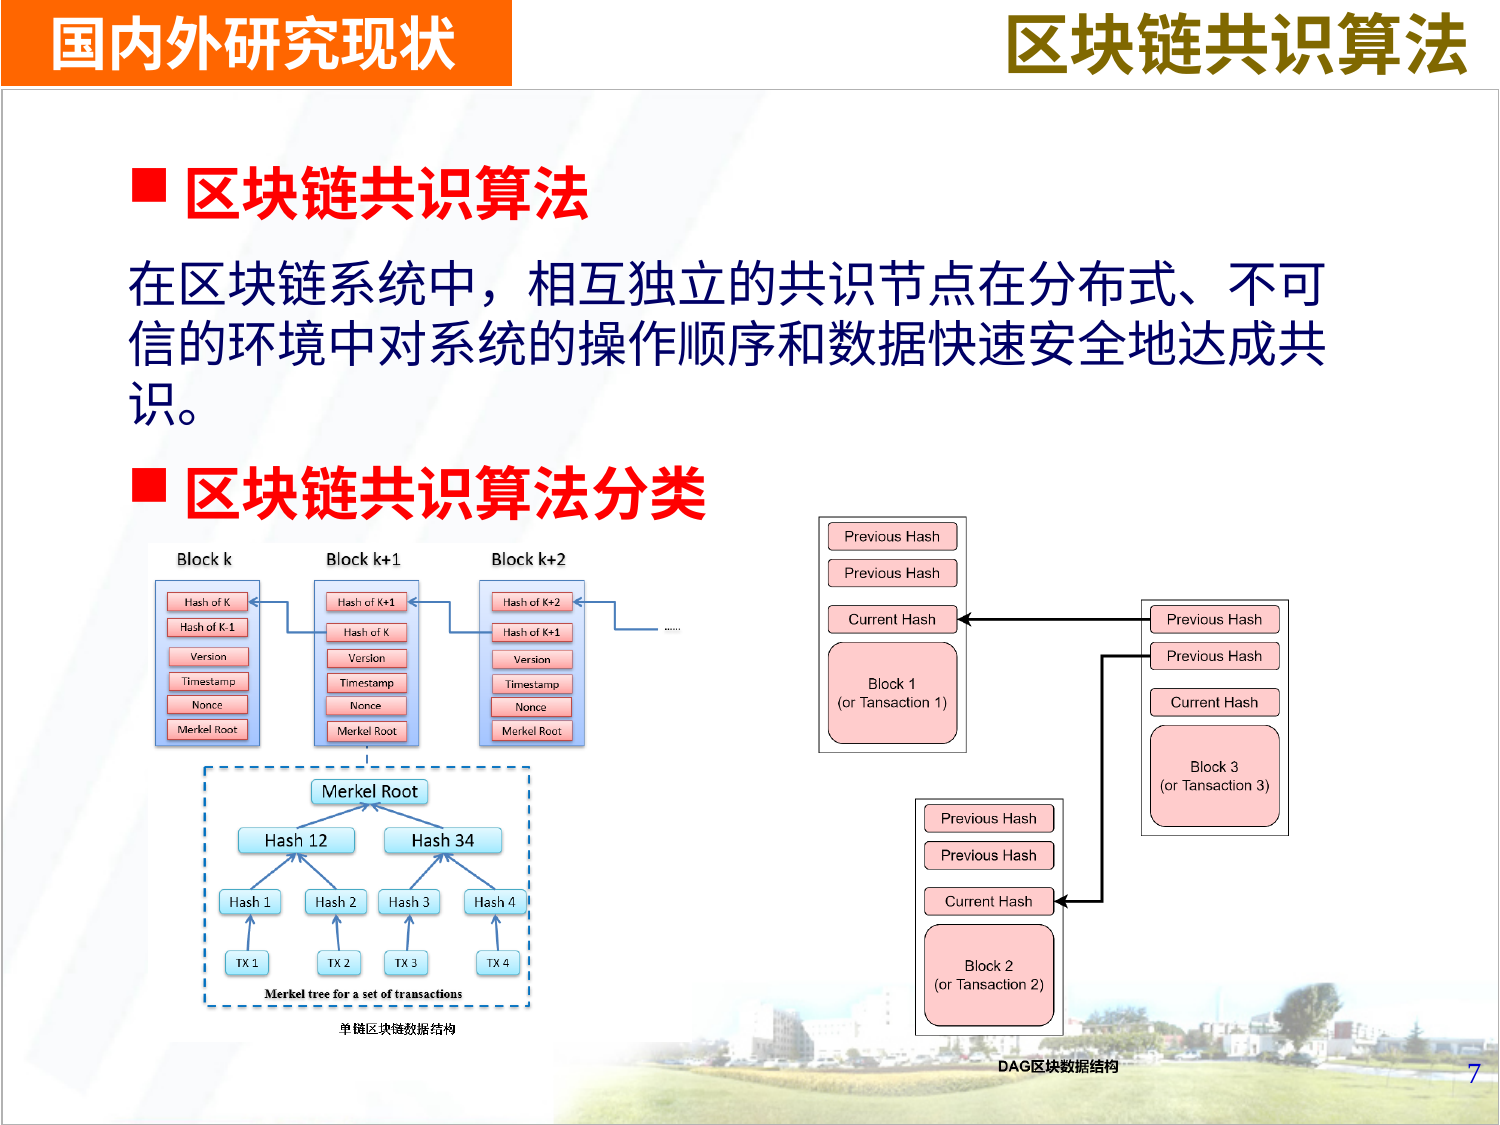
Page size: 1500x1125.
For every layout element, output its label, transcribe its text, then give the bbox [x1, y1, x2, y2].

slide_number 7 [1183, 1046, 1497, 1123]
text_box 区块链共识算法 [988, 0, 1499, 91]
title 国内外研究现状 [1, 0, 512, 86]
list 区块链共识算法 在区块链系统中，相互独立的共识节点在分布式、不可信的环境中对系统的操作顺序和数据快速安全地达成共识。 区块链共识算法分类 [112, 149, 1365, 1047]
picture [3, 90, 1498, 1124]
